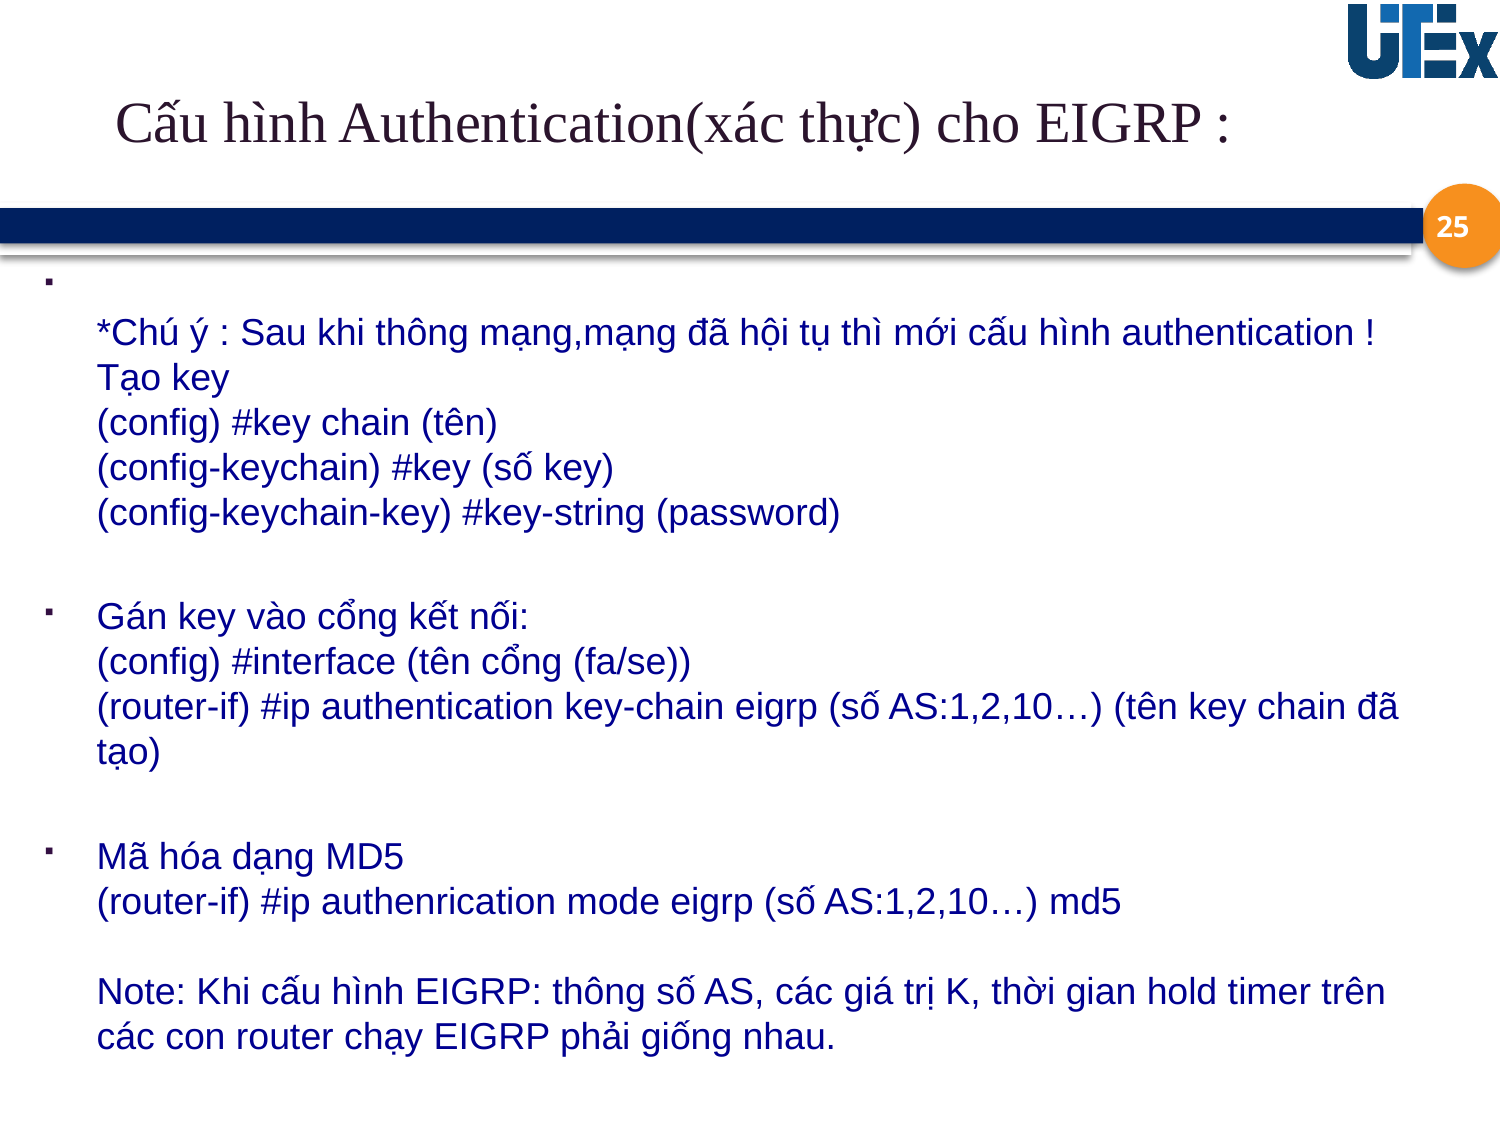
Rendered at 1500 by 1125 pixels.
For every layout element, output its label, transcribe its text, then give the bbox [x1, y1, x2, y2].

title Cấu hình Authentication(xác thực) cho EIGRP : [100, 37, 1438, 200]
list *Chú ý : Sau khi thông mạng,mạng đã hội tụ thì mới cấu hình authentication ! Tạo key (config) #key chain (tên) (config-keychain) #key (số key) (config-keychain-key) #key-string (password) Gán key vào cổng kết nối: (config) #interface (tên cổng (fa/se)) (router-if) #ip authentication key-chain eigrp (số AS:1,2,10…) (tên key chain đã tạo) Mã hóa dạng MD5 (router-if) #ip authenrication mode eigrp (số AS:1,2,10…) md5 Note: Khi cấu hình EIGRP: thông số AS, các giá trị K, thời gian hold timer trên các con router chạy EIGRP phải giống nhau. [29, 255, 1468, 1106]
picture [1348, 4, 1498, 79]
slide_number 25 [1409, 208, 1497, 249]
